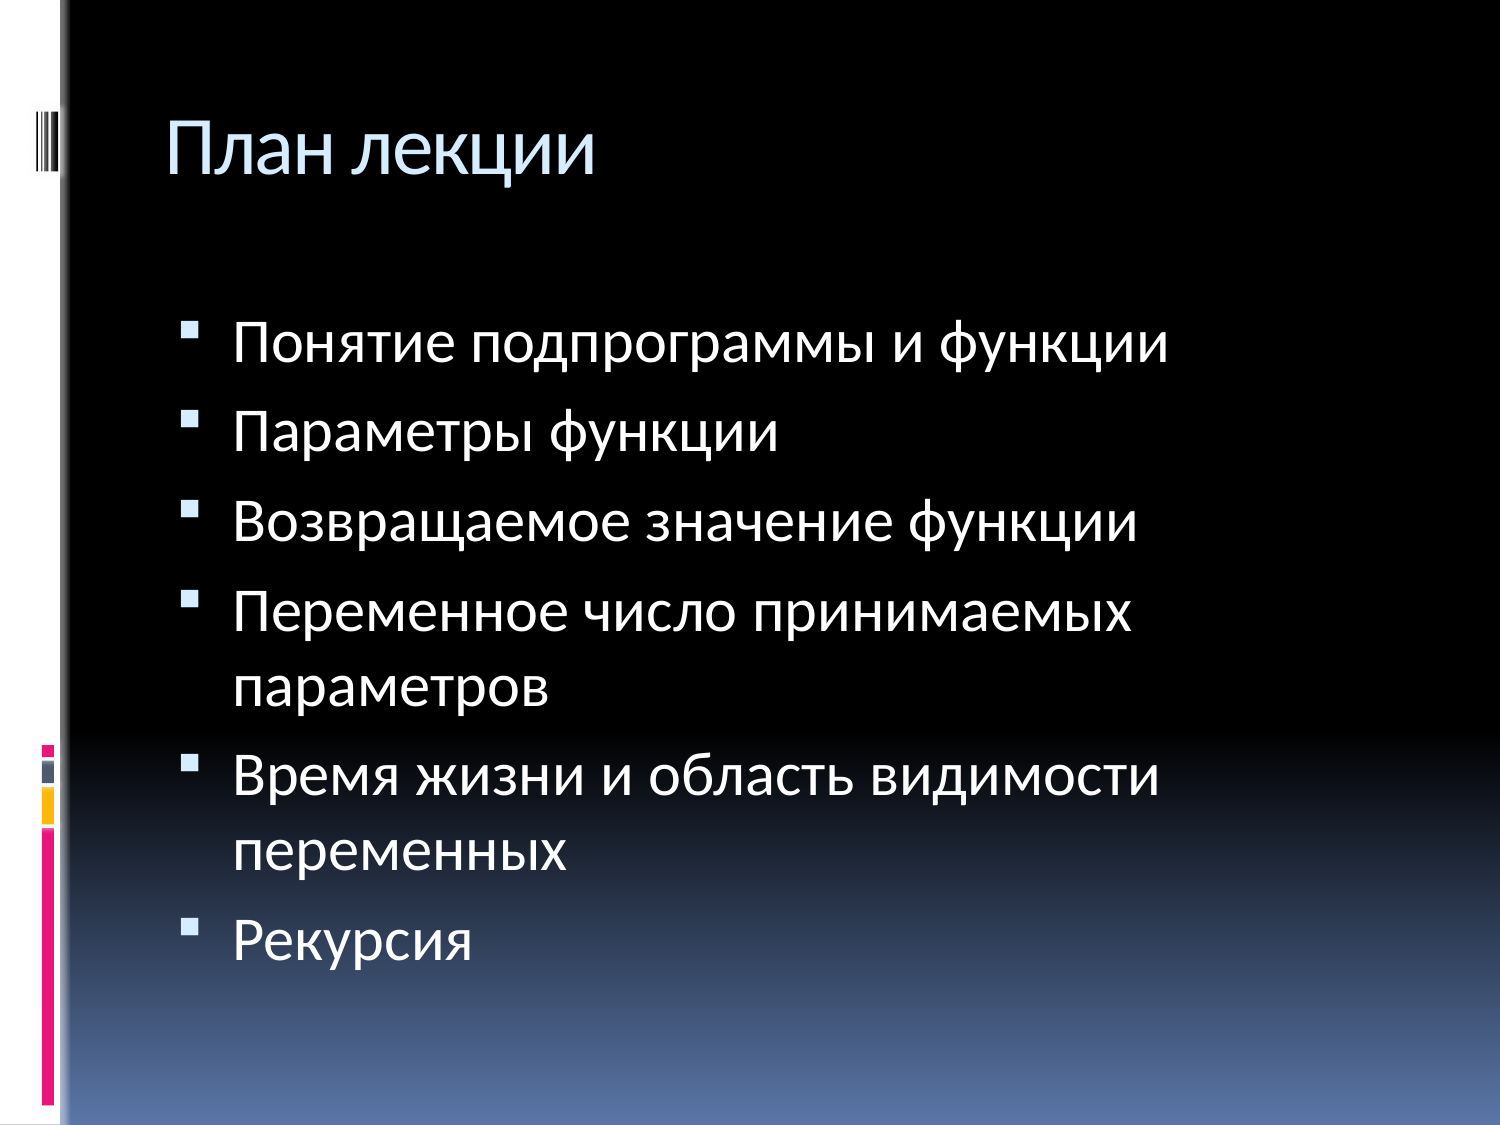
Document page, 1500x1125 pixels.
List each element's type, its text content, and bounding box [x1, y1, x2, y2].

list Понятие подпрограммы и функции Параметры функции Возвращаемое значение функции Переменное число принимаемых параметров Время жизни и область видимости переменных Рекурсия [150, 292, 1425, 1043]
title План лекции [150, 83, 1425, 234]
